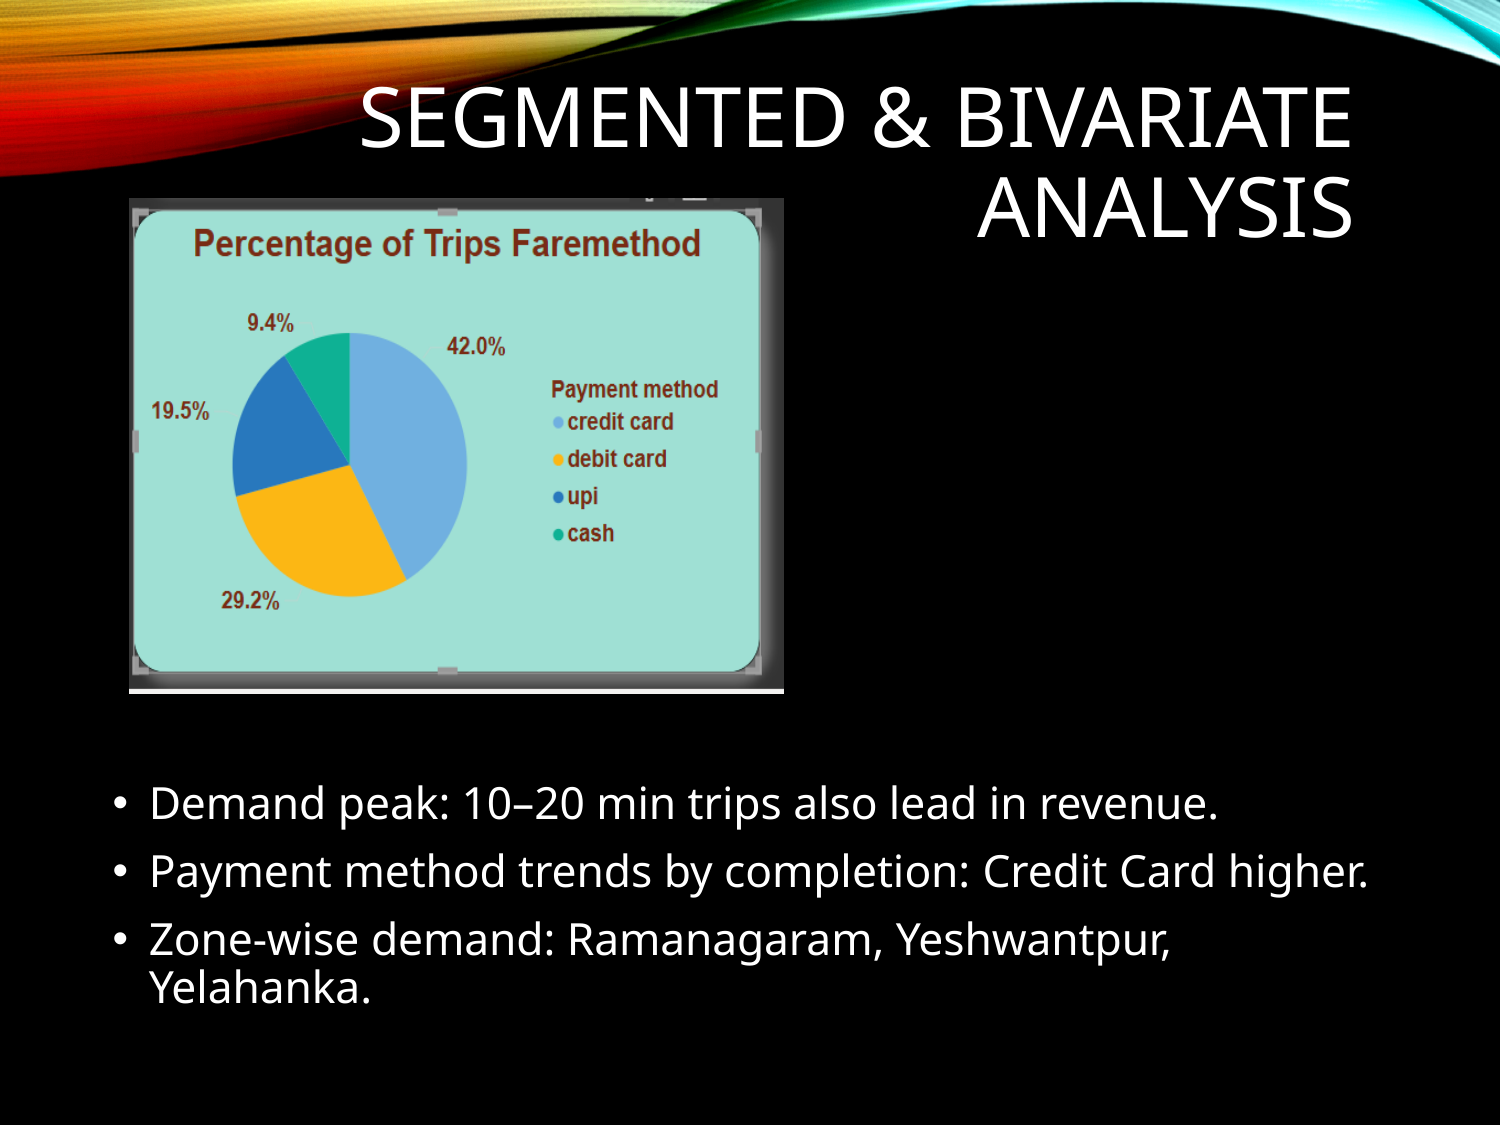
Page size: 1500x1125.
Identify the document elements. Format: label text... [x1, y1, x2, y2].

list Demand peak: 10–20 min trips also lead in revenue. Payment method trends by completion: Credit Card higher. Zone-wise demand: Ramanagaram, Yeshwantpur, Yelahanka. [97, 360, 1403, 1028]
picture [0, 0, 1500, 178]
title Segmented & Bivariate Analysis [324, 59, 1371, 272]
picture [129, 198, 785, 694]
